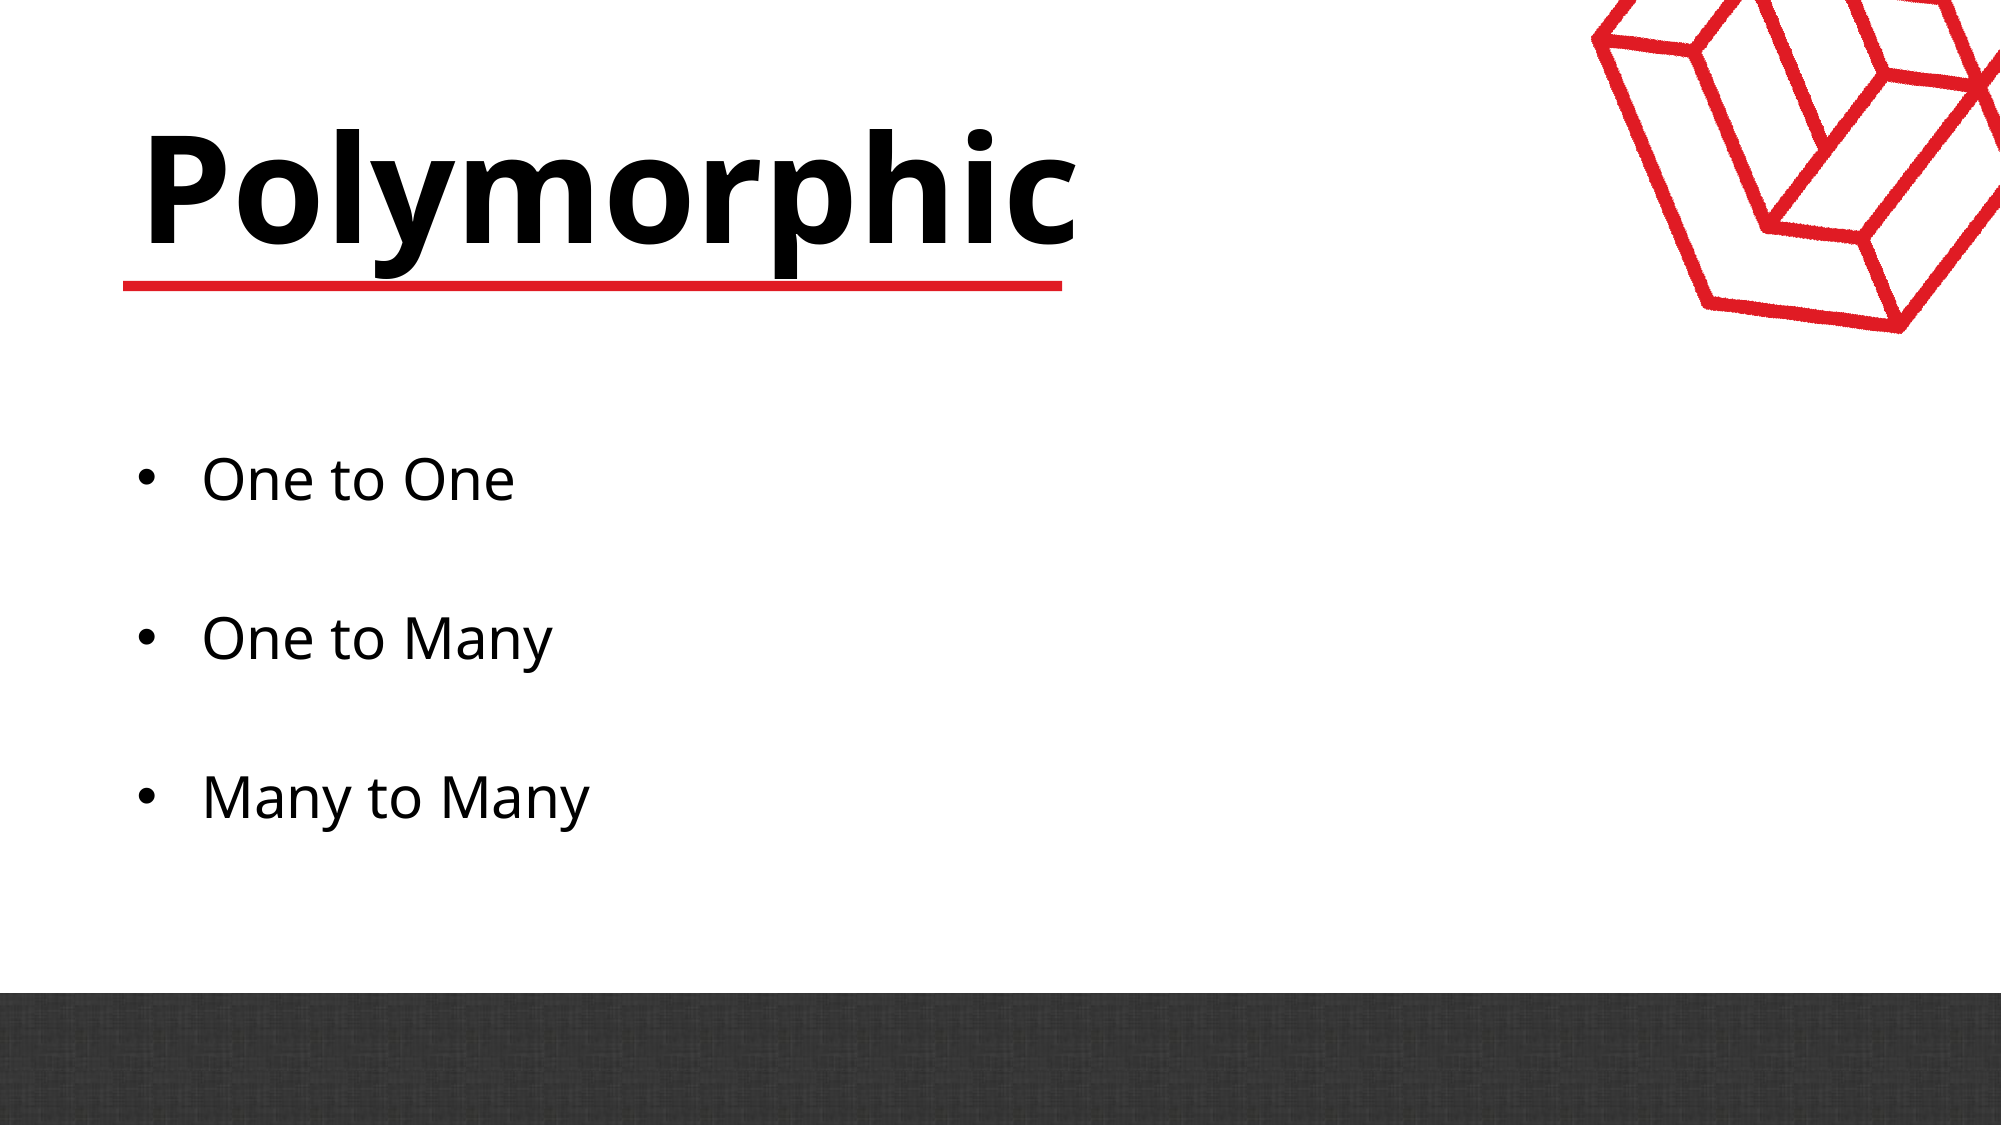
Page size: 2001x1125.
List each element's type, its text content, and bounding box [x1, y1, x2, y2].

text_box [0, 992, 2000, 1125]
picture [1568, 0, 2000, 402]
text_box Polymorphic [123, 85, 1189, 281]
text_box [122, 280, 1063, 292]
text_box One to One One to Many Many to Many [121, 424, 1275, 838]
